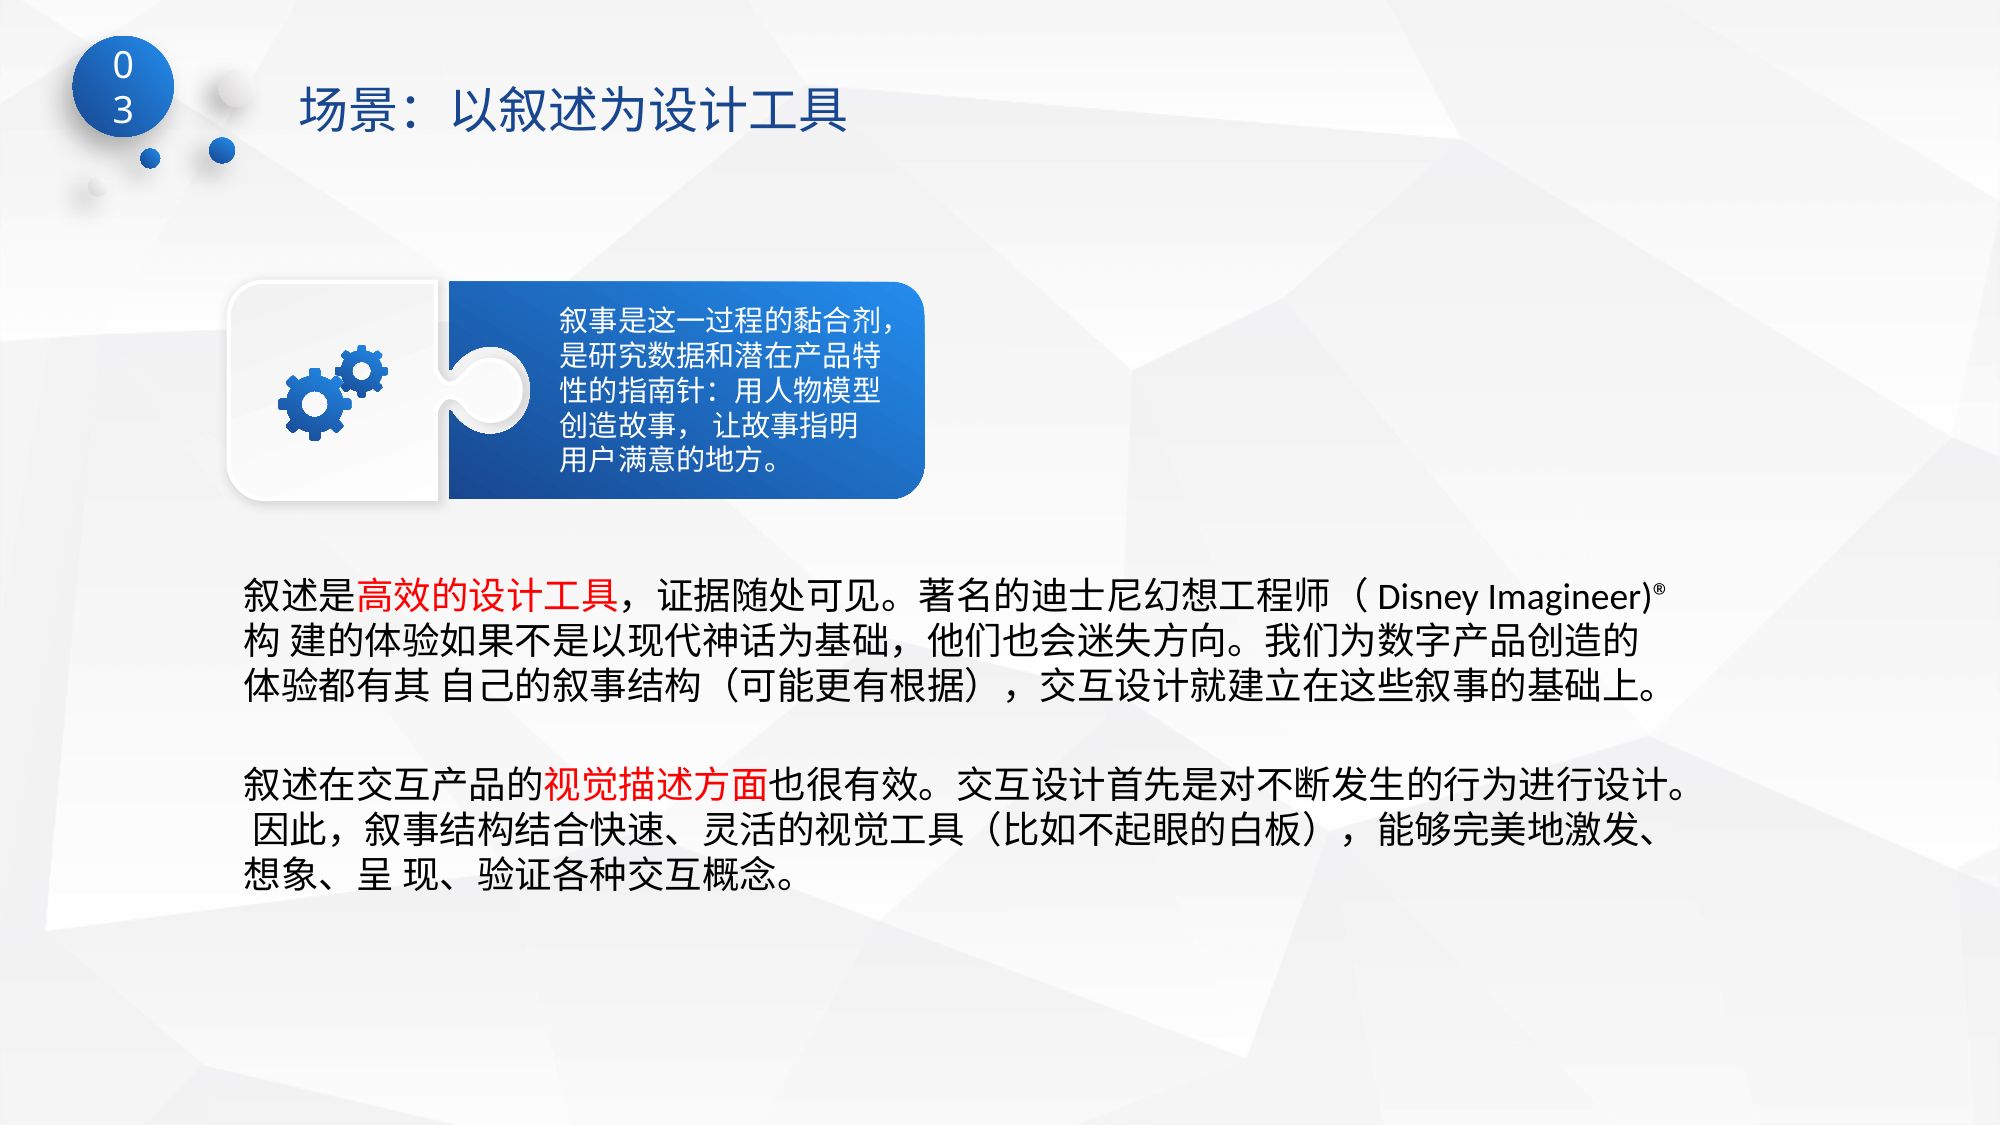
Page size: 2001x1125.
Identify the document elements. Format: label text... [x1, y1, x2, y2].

text_box 场景：以叙述为设计工具 [283, 71, 882, 147]
text_box 叙述是高效的设计工具，证据随处可见。著名的迪士尼幻想工程师（Disney Imagineer)®构 建的体验如果不是以现代神话为基础，他们也会迷失方向。我们为数字产品创造的体验都有其 自己的叙事结构（可能更有根据），交互设计就建立在这些叙事的基础上。 [228, 564, 1688, 715]
text_box 叙述在交互产品的视觉描述方面也很有效。交互设计首先是对不断发生的行为进行设计。 因此，叙事结构结合快速、灵活的视觉工具（比如不起眼的白板），能够完美地激发、想象、呈 现、验证各种交互概念。 [228, 753, 1688, 904]
picture [0, 0, 2000, 1125]
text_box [228, 281, 925, 499]
